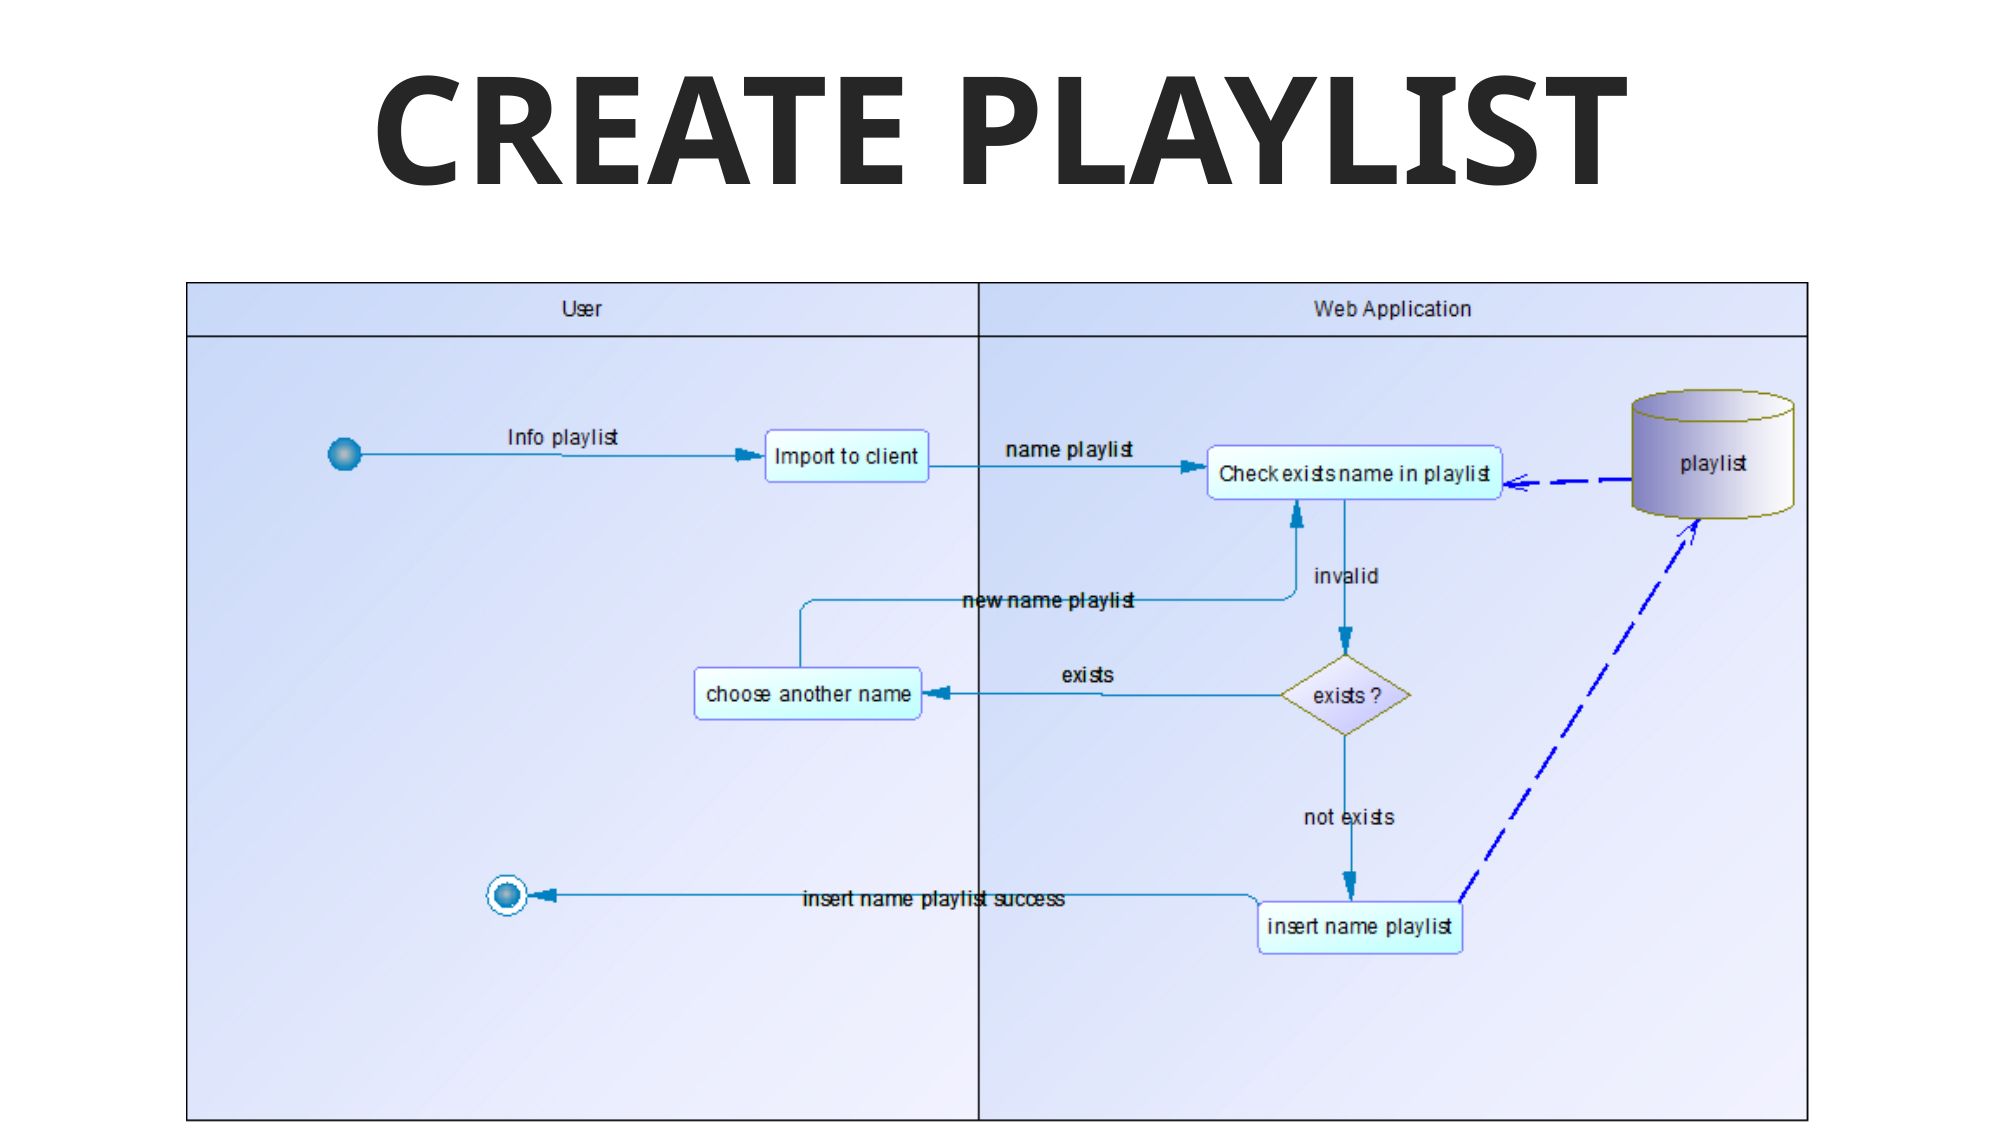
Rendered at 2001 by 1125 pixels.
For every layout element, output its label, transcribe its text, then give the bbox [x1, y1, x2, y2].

picture [186, 282, 1814, 1125]
text_box CREATE PLAYLIST [137, 27, 1863, 222]
